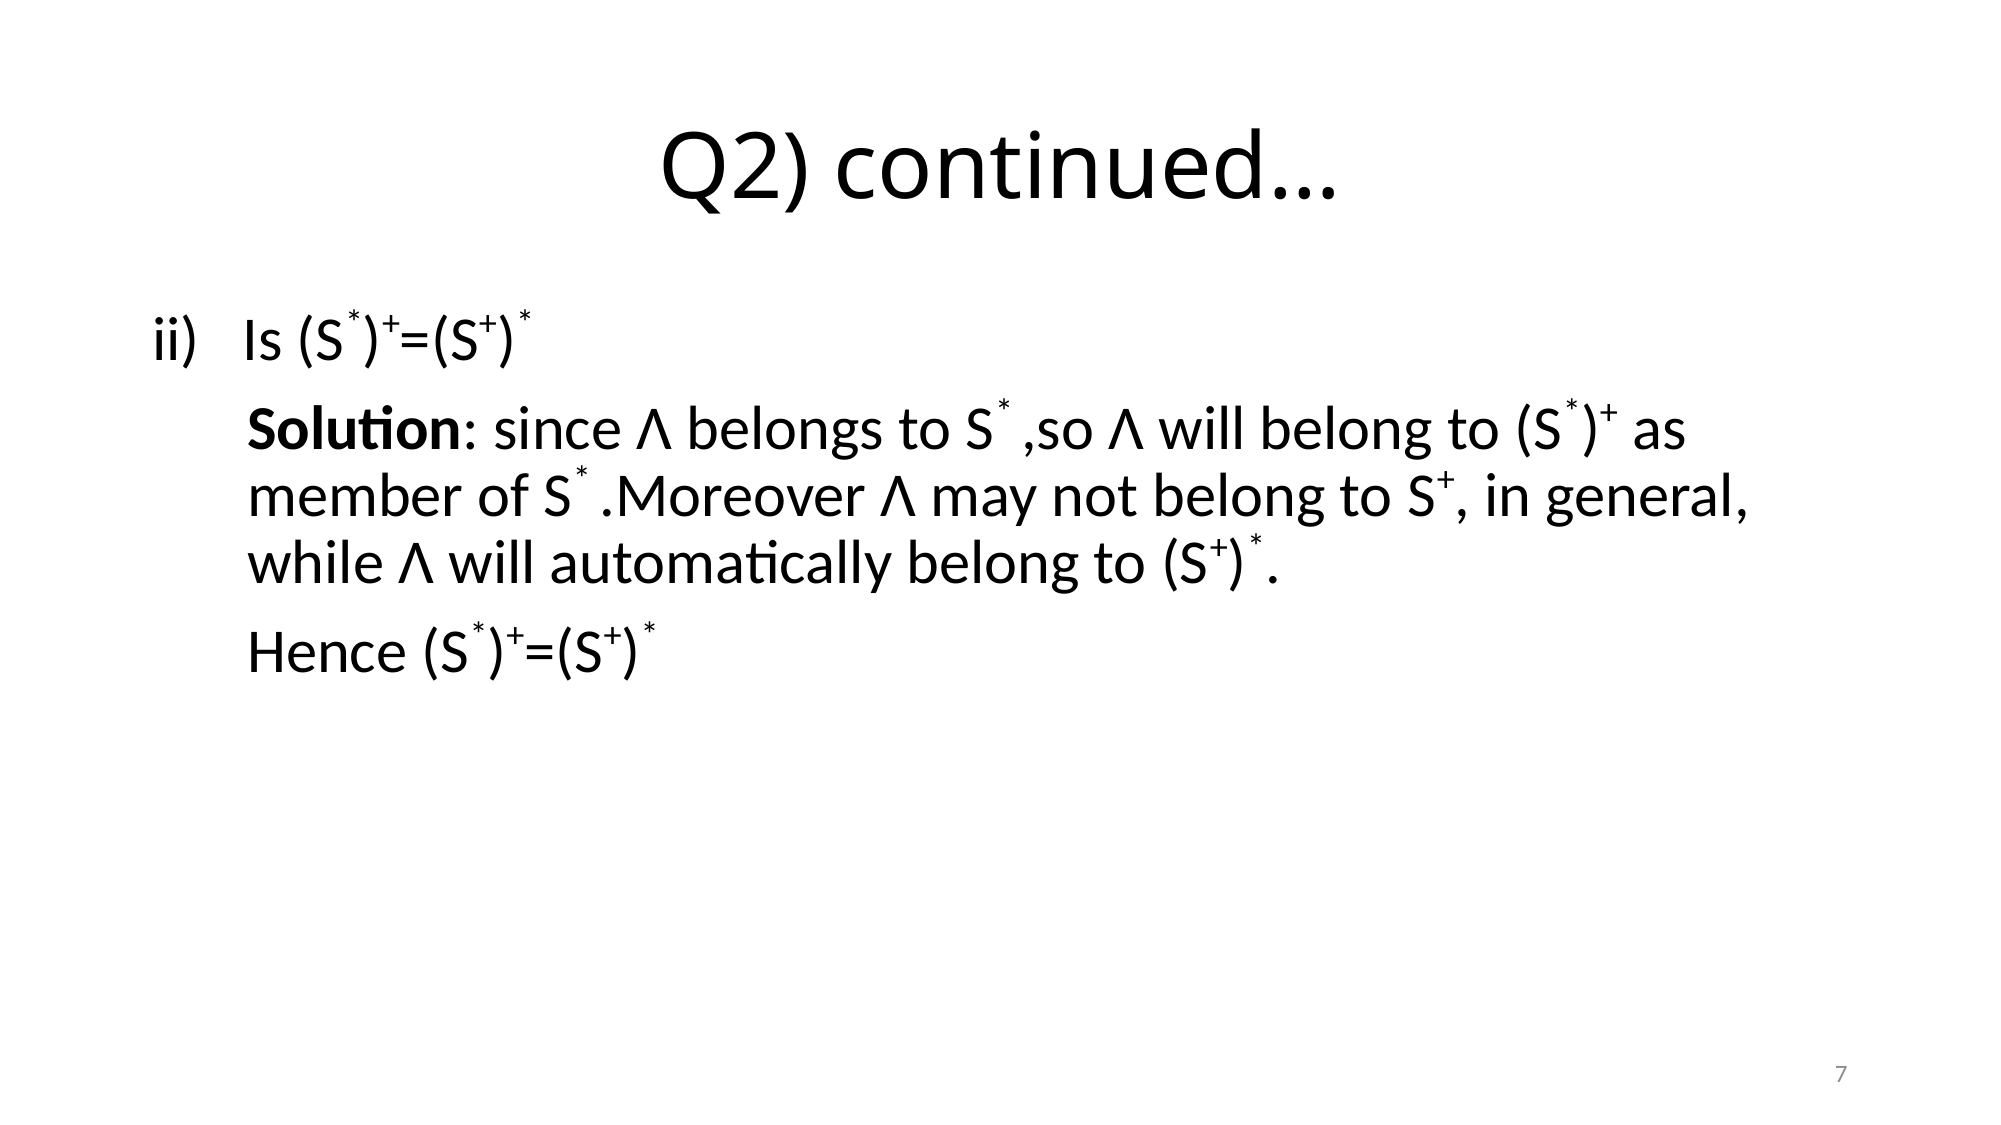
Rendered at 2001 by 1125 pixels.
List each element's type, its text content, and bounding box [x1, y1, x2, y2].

title Q2) continued… [137, 59, 1863, 278]
list ii) Is (S*)+=(S+)* Solution: since Λ belongs to S* ,so Λ will belong to (S*)+ as member of S* .Moreover Λ may not belong to S+, in general, while Λ will automatically belong to (S+)*. Hence (S*)+=(S+)* [137, 299, 1863, 1014]
slide_number 7 [1412, 1042, 1863, 1103]
